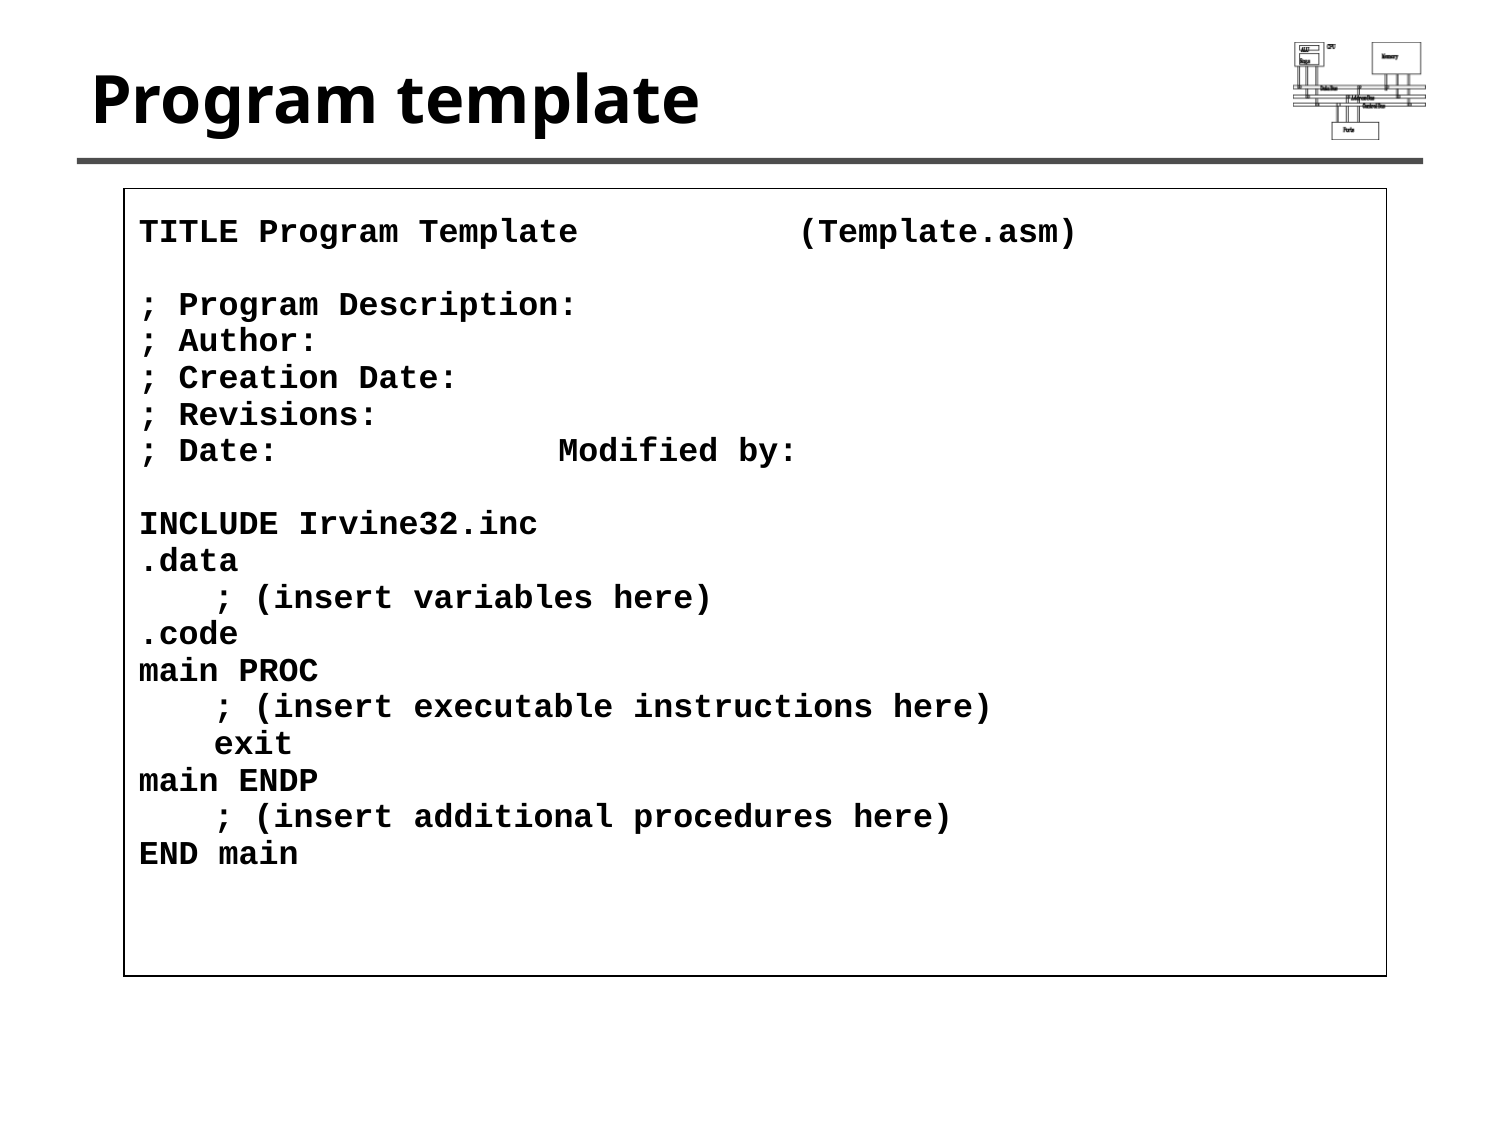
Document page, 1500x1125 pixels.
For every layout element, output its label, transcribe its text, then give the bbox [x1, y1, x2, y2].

title Program template [74, 44, 1426, 150]
text_box TITLE Program Template (Template.asm) ; Program Description: ; Author: ; Creation Date: ; Revisions: ; Date: Modified by: INCLUDE Irvine32.inc .data ; (insert variables here) .code main PROC ; (insert executable instructions here) exit main ENDP ; (insert additional procedures here) END main [123, 188, 1387, 977]
picture [1293, 42, 1430, 140]
